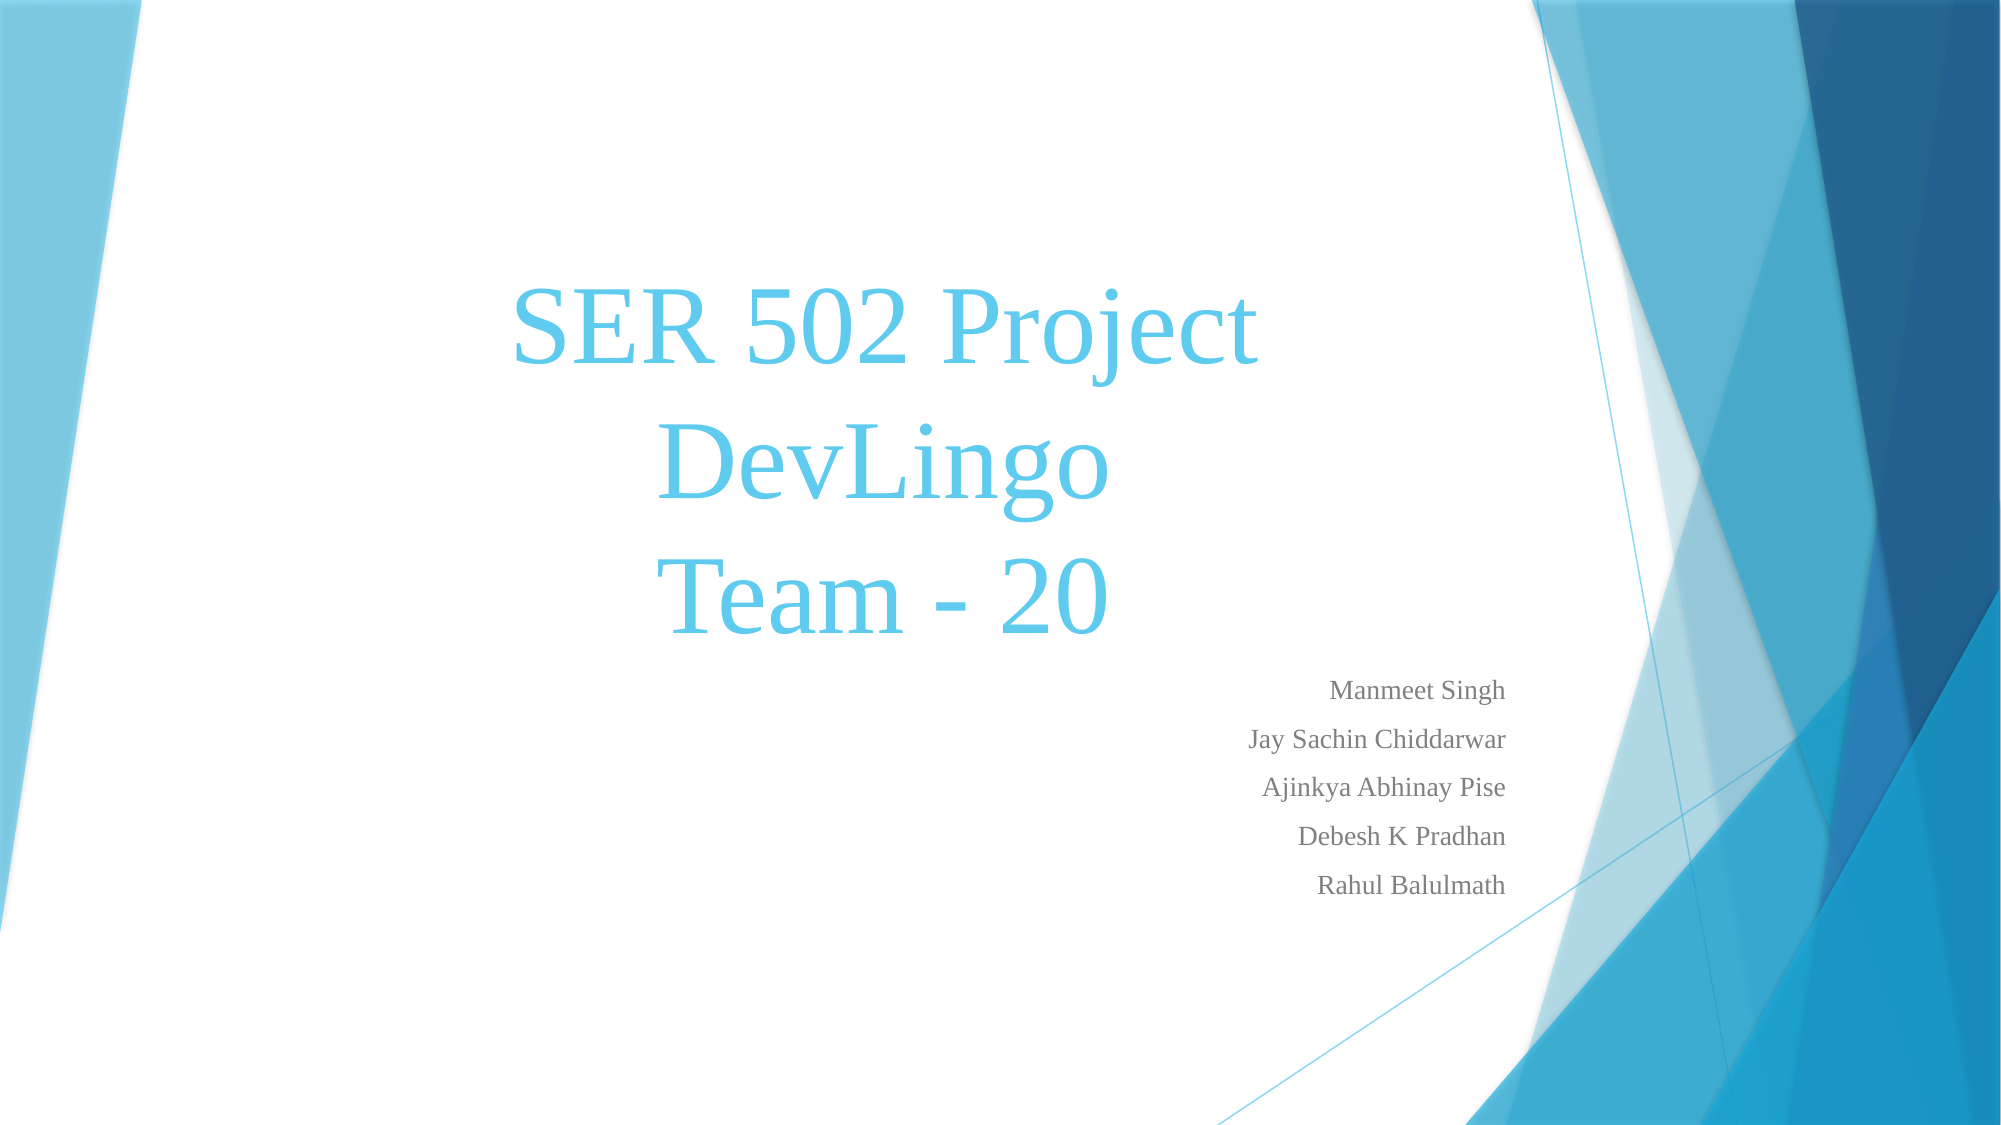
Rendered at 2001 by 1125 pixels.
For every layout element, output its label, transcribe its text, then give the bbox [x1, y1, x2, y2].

title SER 502 Project DevLingo Team - 20 [247, 257, 1522, 664]
subtitle Manmeet Singh Jay Sachin Chiddarwar Ajinkya Abhinay Pise Debesh K Pradhan Rahul Balulmath [221, 664, 1522, 909]
